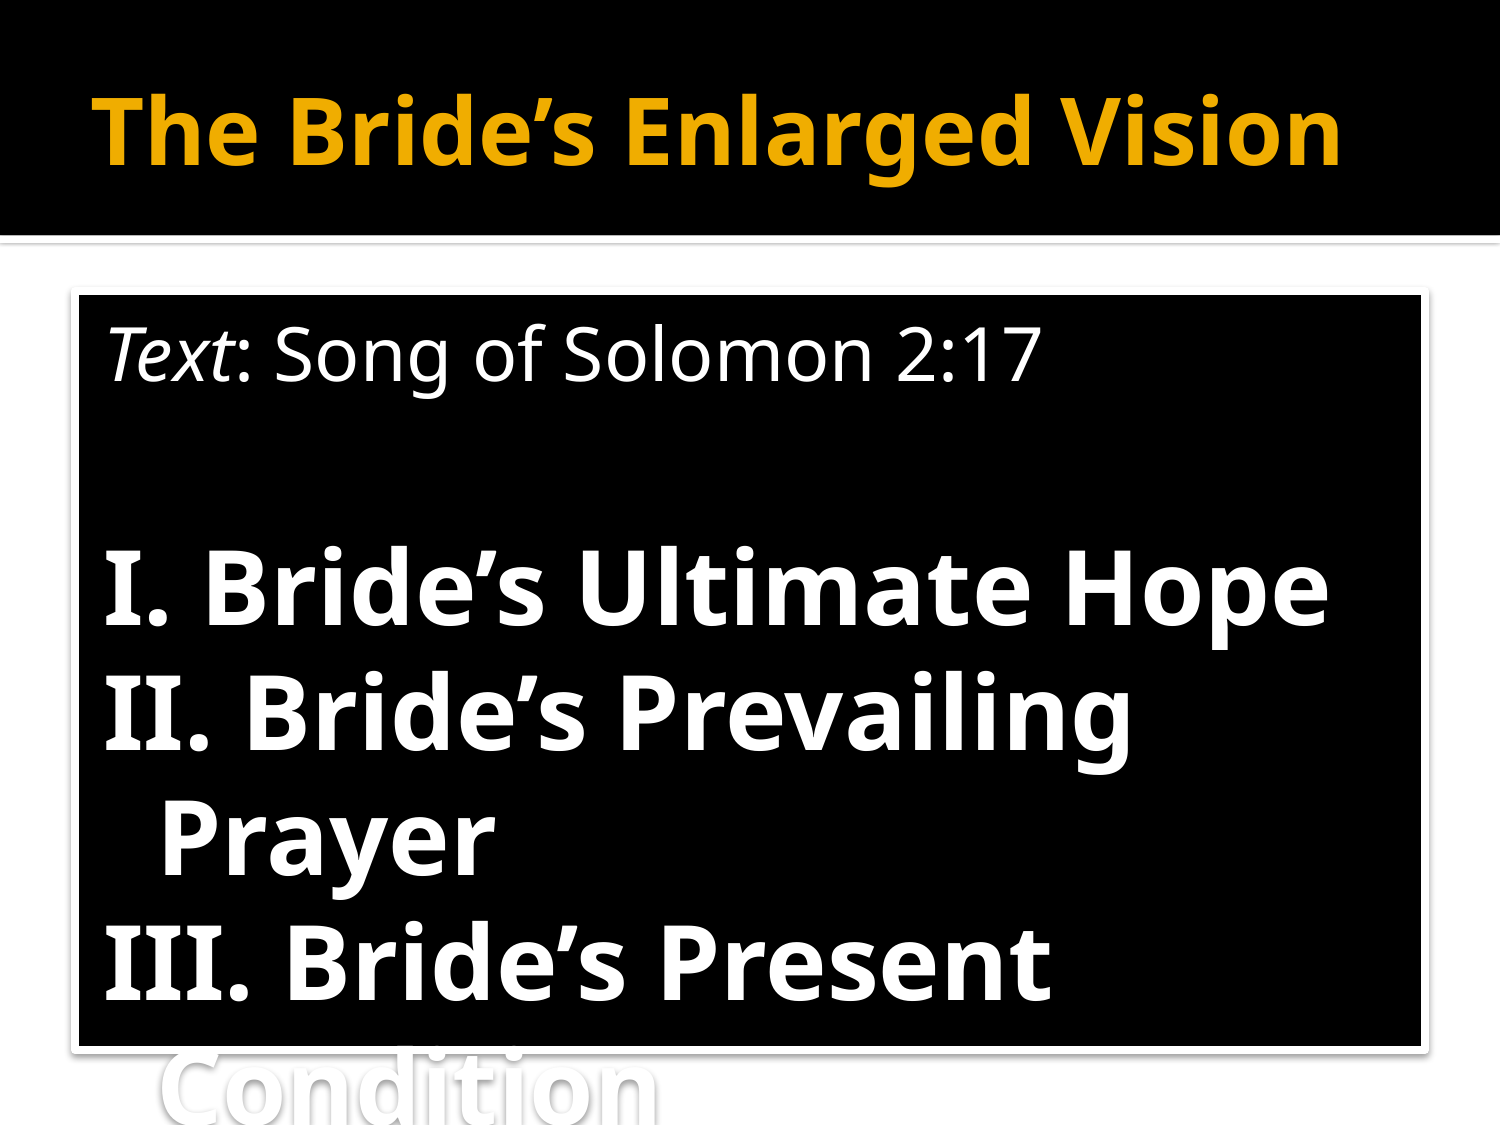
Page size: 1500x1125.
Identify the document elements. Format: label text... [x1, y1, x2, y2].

list Text: Song of Solomon 2:17 I. Bride’s Ultimate Hope II. Bride’s Prevailing Prayer III. Bride’s Present Condition [71, 287, 1429, 1054]
title The Bride’s Enlarged Vision [75, 25, 1425, 231]
